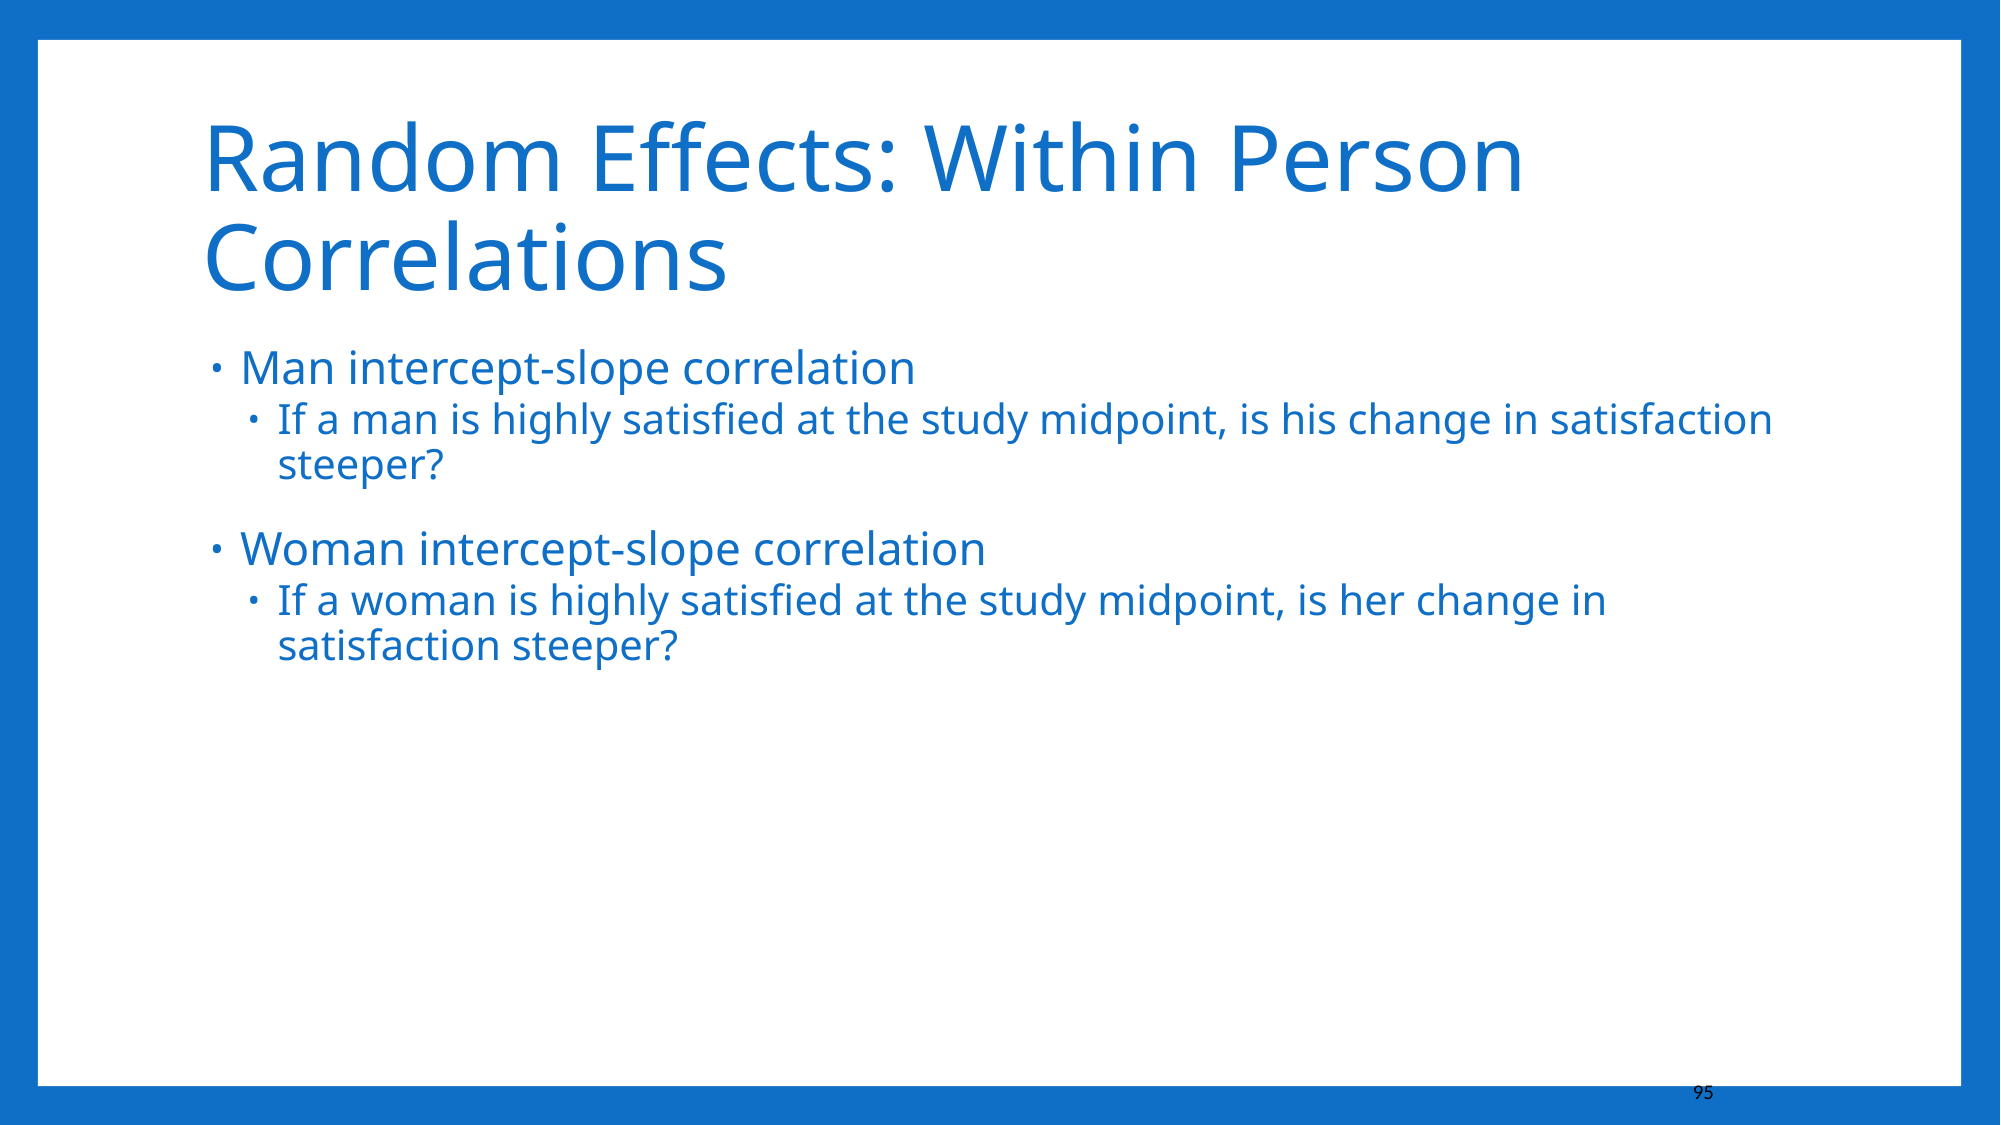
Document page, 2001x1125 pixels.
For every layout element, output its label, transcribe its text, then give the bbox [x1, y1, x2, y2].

title Random Effects: Within Person Correlations [187, 99, 1808, 323]
list Man intercept-slope correlation If a man is highly satisfied at the study midpoint, is his change in satisfaction steeper? Woman intercept-slope correlation If a woman is highly satisfied at the study midpoint, is her change in satisfaction steeper? [187, 337, 1808, 1000]
text_box 95 [1668, 1051, 1729, 1112]
